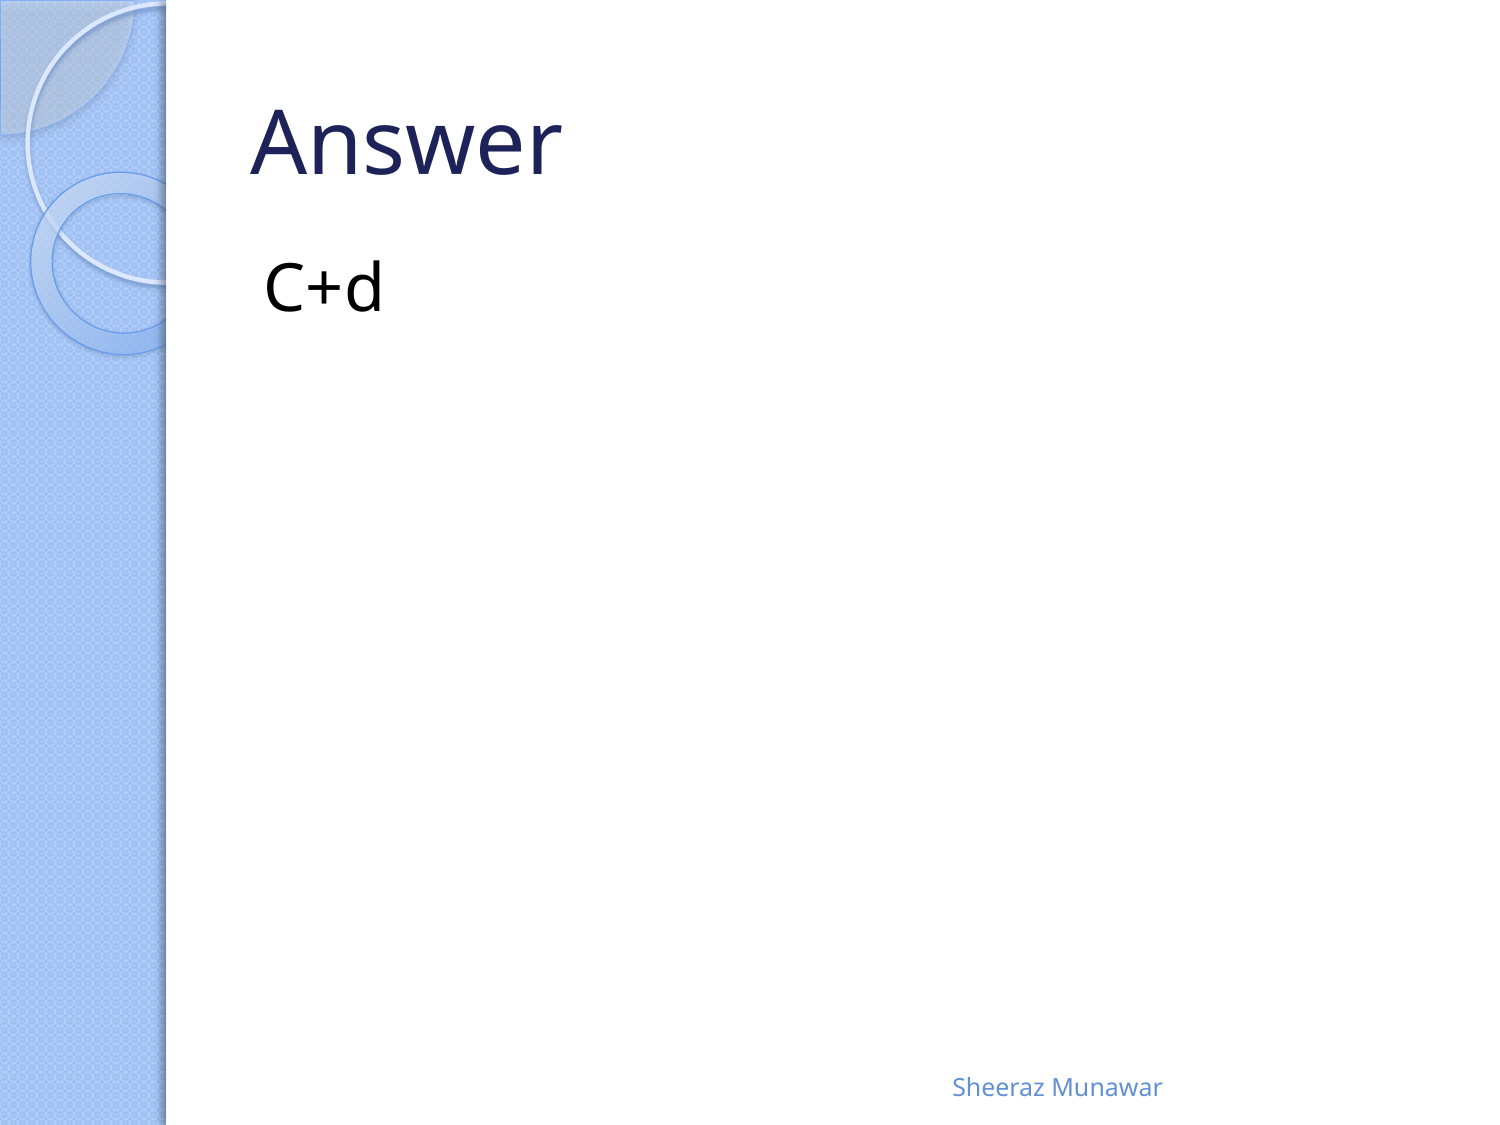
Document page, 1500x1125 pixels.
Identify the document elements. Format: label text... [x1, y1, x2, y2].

footer Sheeraz Munawar [937, 1034, 1413, 1113]
list C+d [235, 237, 1466, 1025]
title Answer [235, 45, 1466, 233]
